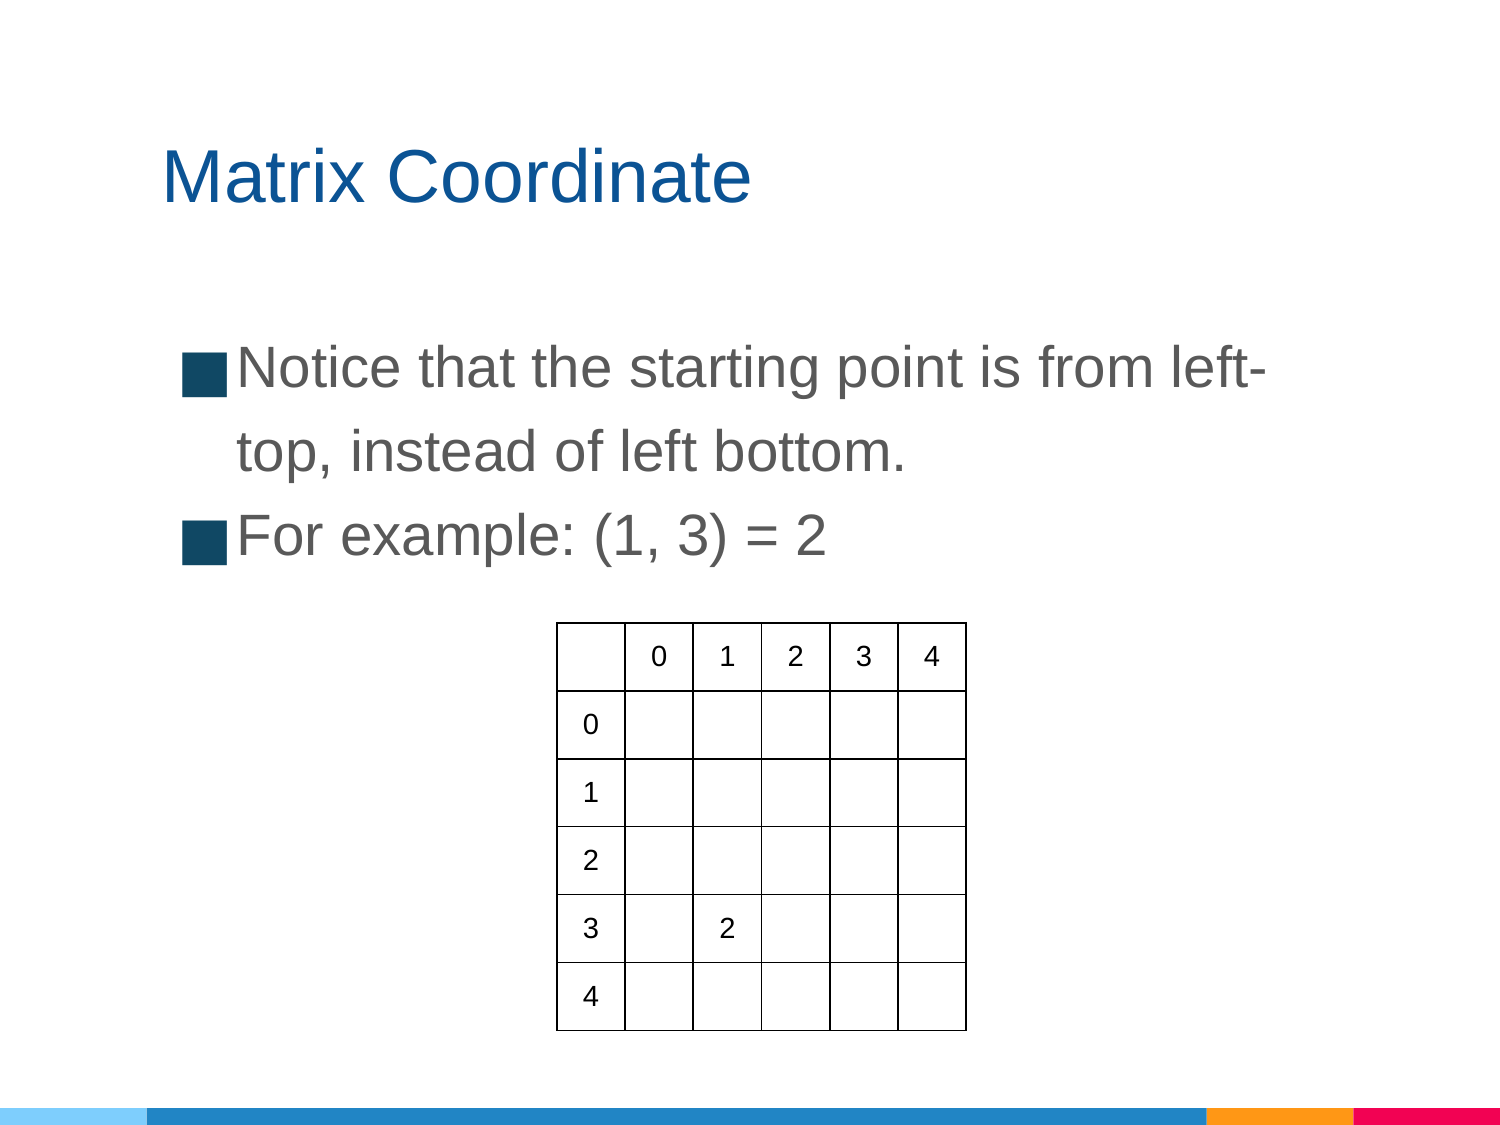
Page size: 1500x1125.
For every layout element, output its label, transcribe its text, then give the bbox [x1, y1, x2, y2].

table_cell 4 [558, 963, 624, 1030]
table_cell [899, 692, 965, 758]
table_cell [694, 692, 761, 758]
title Matrix Coordinate [146, 45, 1375, 233]
table_cell 0 [558, 692, 624, 758]
table_cell [899, 760, 965, 826]
table_header [558, 624, 624, 690]
table_cell [831, 963, 897, 1030]
table_cell [831, 760, 897, 826]
table_cell [831, 827, 897, 894]
table_cell [762, 692, 829, 758]
table_header 0 [626, 624, 692, 690]
table_cell [762, 963, 829, 1030]
table_cell [626, 895, 692, 962]
table_header 3 [831, 624, 897, 690]
list Notice that the starting point is from left-top, instead of left bottom. For example: (1, 3) = 2 [146, 300, 1375, 505]
table_cell [831, 692, 897, 758]
table_header 4 [899, 624, 965, 690]
table_cell [762, 895, 829, 962]
table_header 1 [694, 624, 761, 690]
table_cell [762, 760, 829, 826]
table_cell 1 [558, 760, 624, 826]
table_cell [626, 692, 692, 758]
table_cell [762, 827, 829, 894]
table_cell [694, 827, 761, 894]
table_cell [899, 963, 965, 1030]
table_cell [694, 760, 761, 826]
table_cell 2 [694, 895, 761, 962]
table_header 2 [762, 624, 829, 690]
table_cell [626, 963, 692, 1030]
table_cell 3 [558, 895, 624, 962]
table_cell 2 [558, 827, 624, 894]
table_cell [899, 895, 965, 962]
table_cell [626, 760, 692, 826]
table_cell [626, 827, 692, 894]
table_cell [831, 895, 897, 962]
table_cell [694, 963, 761, 1030]
table_cell [899, 827, 965, 894]
